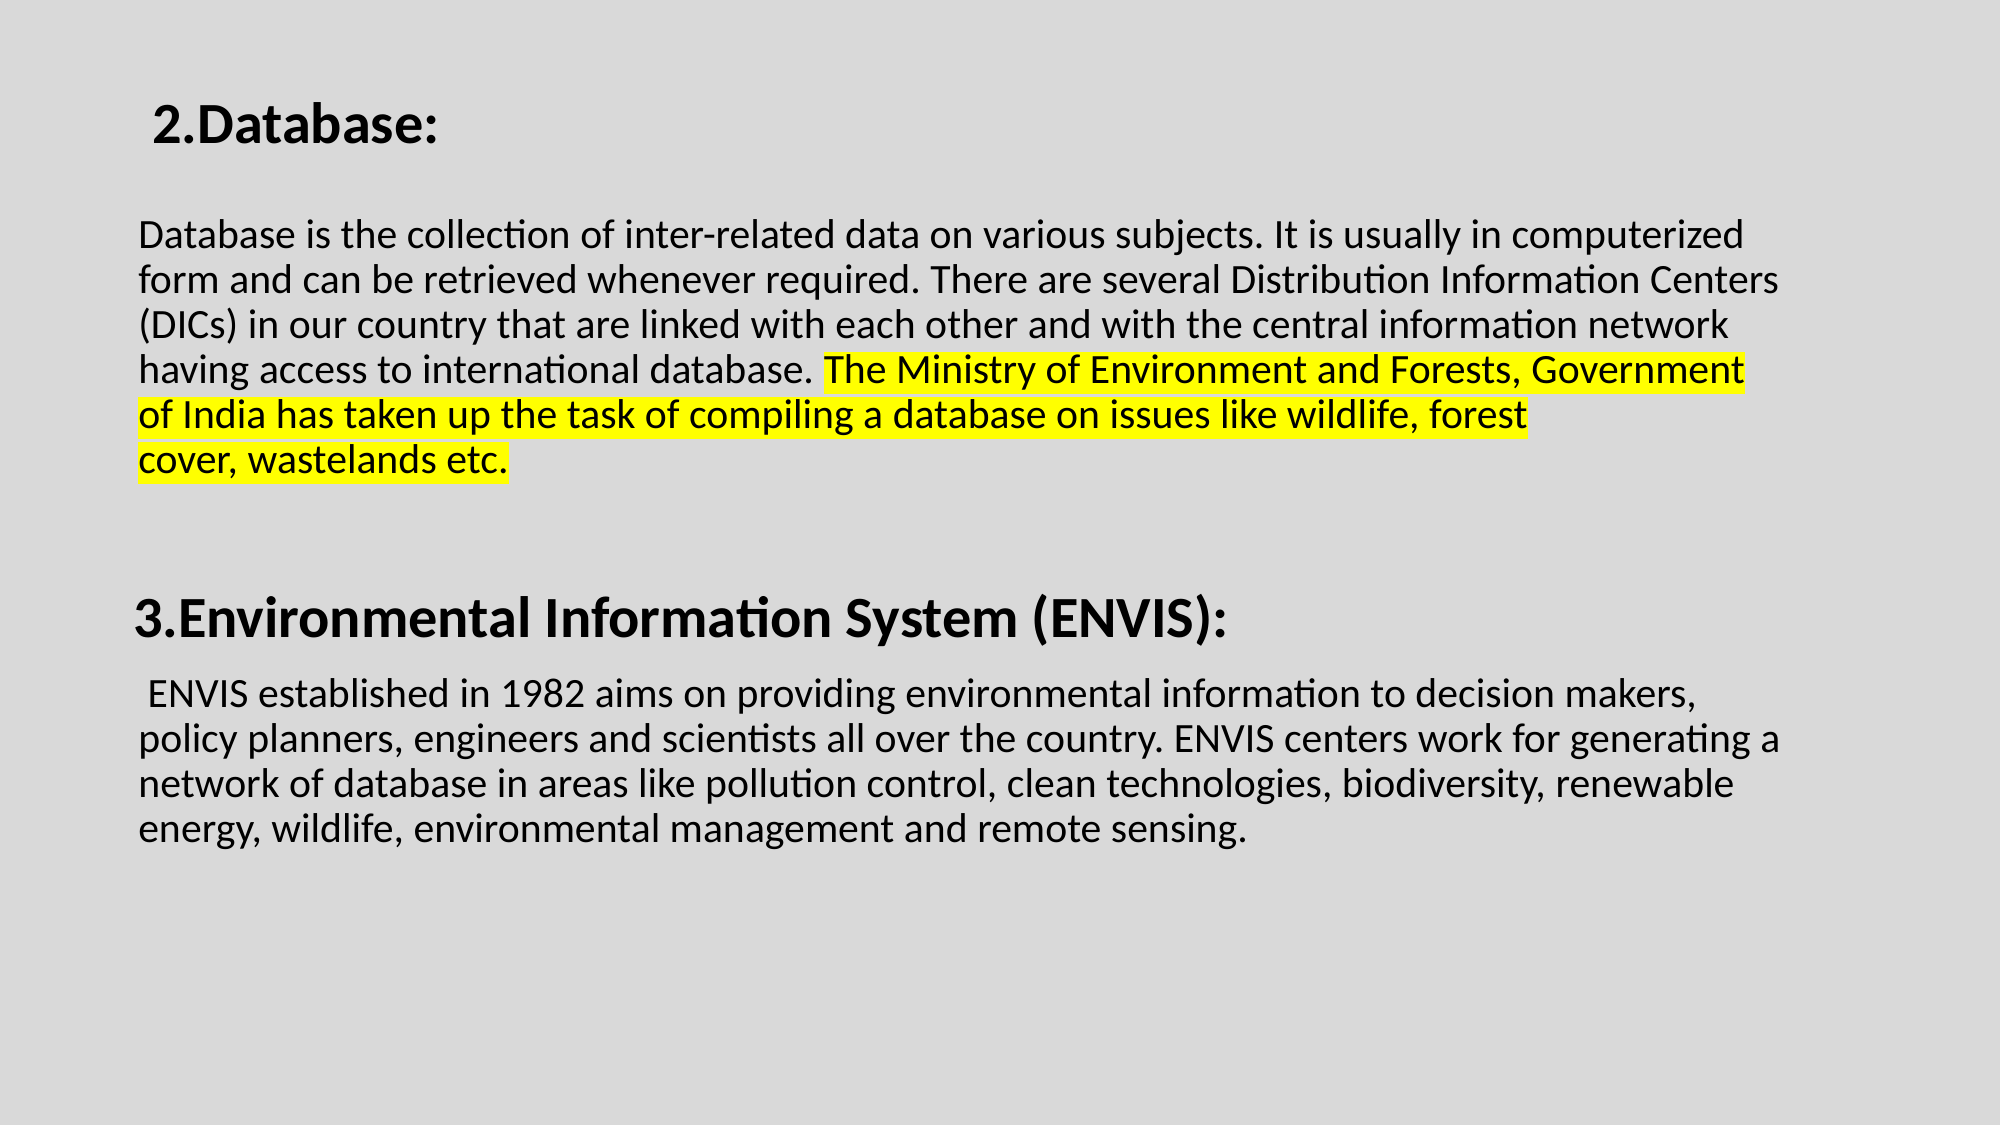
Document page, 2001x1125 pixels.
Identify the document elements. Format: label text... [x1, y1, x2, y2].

title 2.Database: [137, 59, 1863, 190]
list Database is the collection of inter-related data on various subjects. It is usually in computerized form and can be retrieved whenever required. There are several Distribution Information Centers (DICs) in our country that are linked with each other and with the central information network having access to international database. The Ministry of Environment and Forests, Government of India has taken up the task of compiling a database on issues like wildlife, forest cover, wastelands etc. 3.Environmental Information System (ENVIS): ENVIS established in 1982 aims on providing environmental information to decision makers, policy planners, engineers and scientists all over the country. ENVIS centers work for generating a network of database in areas like pollution control, clean technologies, biodiversity, renewable energy, wildlife, environmental management and remote sensing. [78, 204, 1804, 921]
